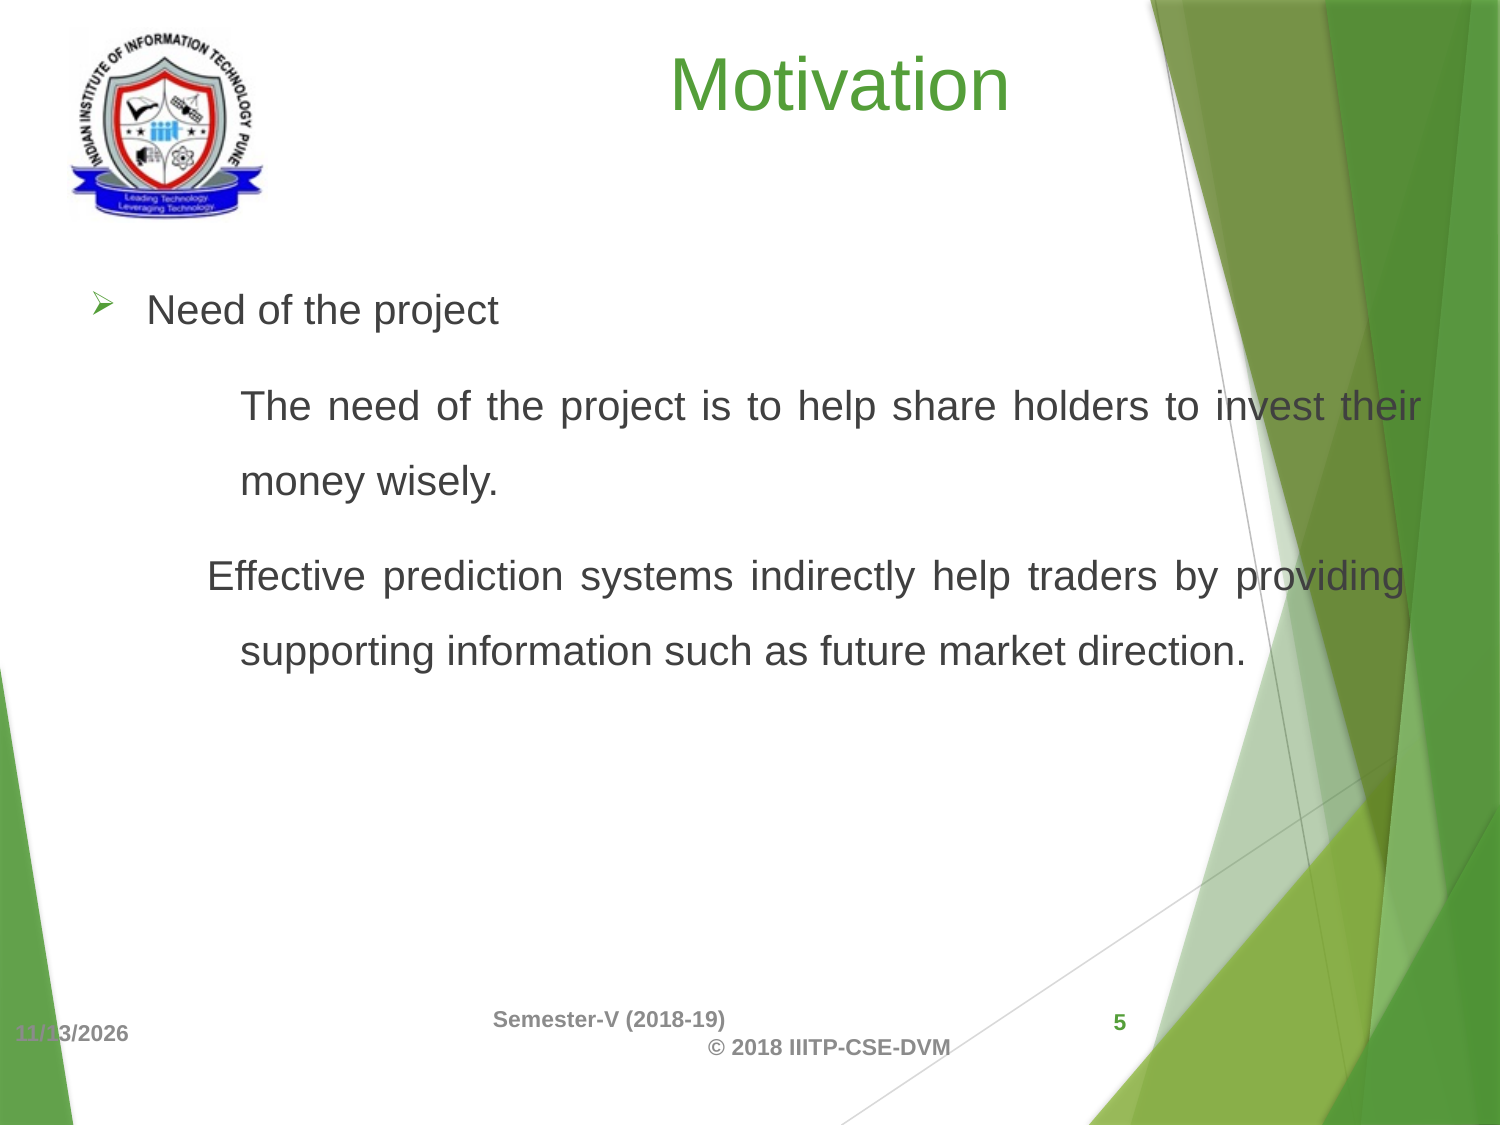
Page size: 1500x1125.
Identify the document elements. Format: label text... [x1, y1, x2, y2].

picture [67, 26, 269, 224]
footer Semester-V (2018-19) © 2018 IIITP-CSE-DVM [474, 1002, 1075, 1063]
slide_number 30-Nov-18 [0, 1002, 375, 1063]
slide_number 5 [1057, 991, 1142, 1051]
list Need of the project The need of the project is to help share holders to invest their money wisely. Effective prediction systems indirectly help traders by providing supporting information such as future market direction. [75, 249, 1438, 1050]
title Motivation [271, 27, 1410, 200]
